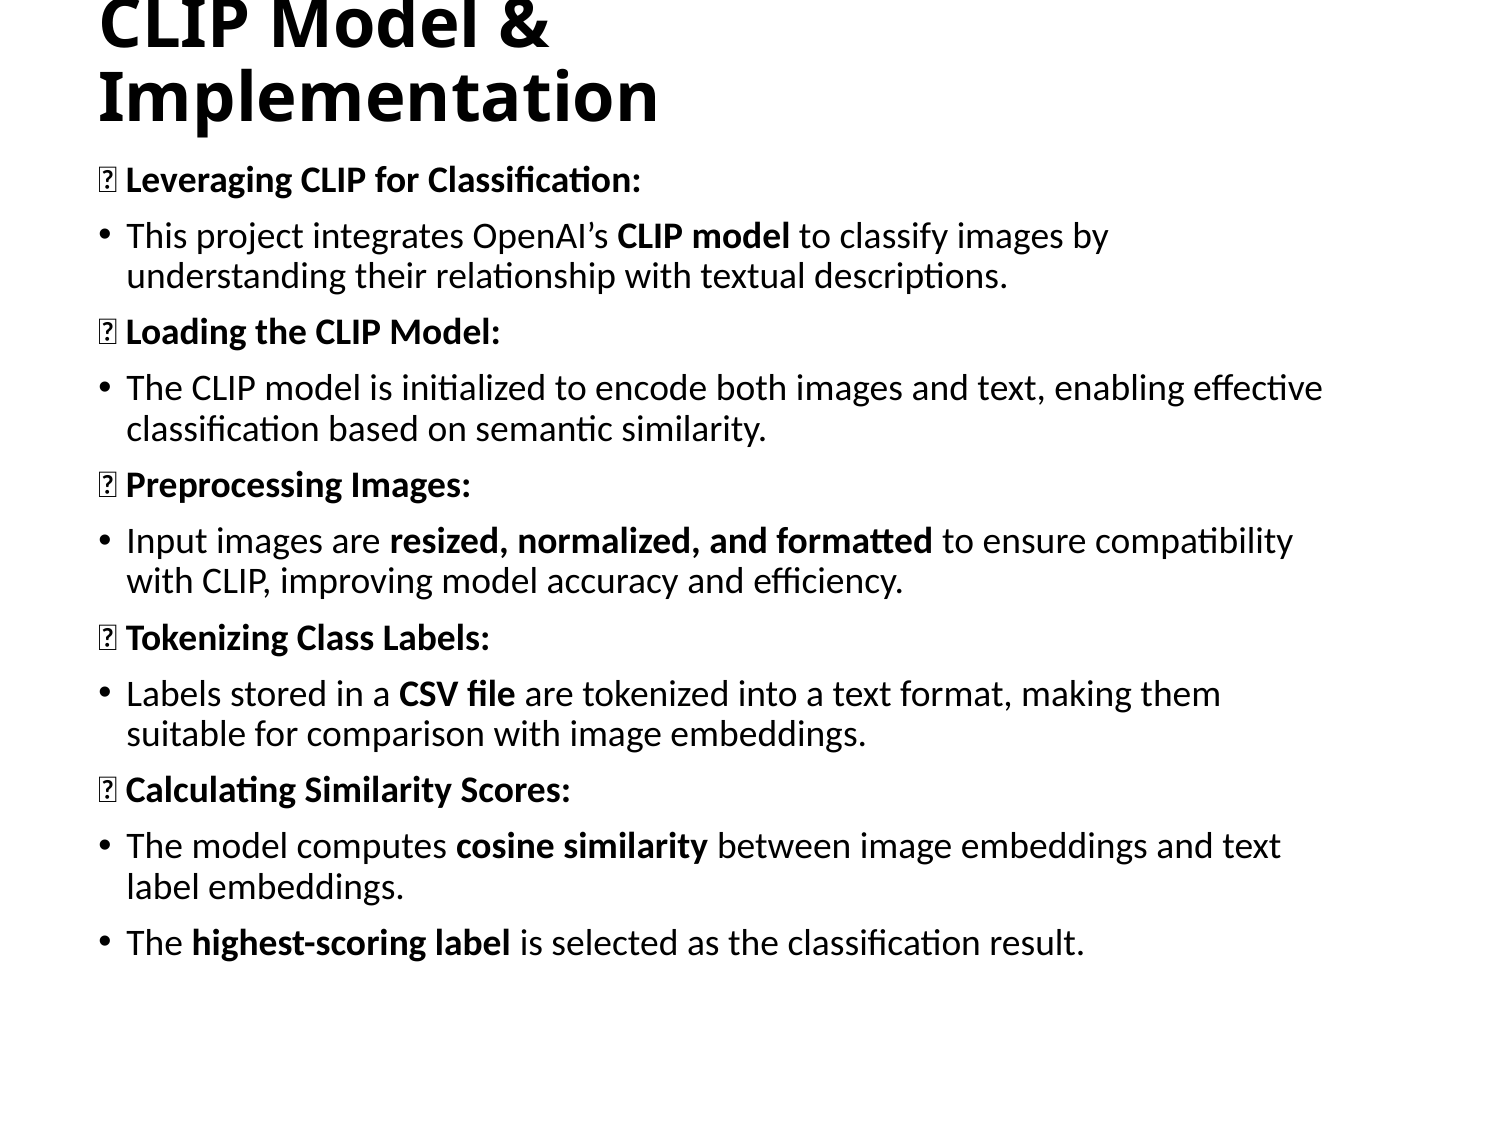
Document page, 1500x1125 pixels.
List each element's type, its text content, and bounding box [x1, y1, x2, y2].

list 🔹 Leveraging CLIP for Classification: This project integrates OpenAI’s CLIP model to classify images by understanding their relationship with textual descriptions. 🔹 Loading the CLIP Model: The CLIP model is initialized to encode both images and text, enabling effective classification based on semantic similarity. 🔹 Preprocessing Images: Input images are resized, normalized, and formatted to ensure compatibility with CLIP, improving model accuracy and efficiency. 🔹 Tokenizing Class Labels: Labels stored in a CSV file are tokenized into a text format, making them suitable for comparison with image embeddings. 🔹 Calculating Similarity Scores: The model computes cosine similarity between image embeddings and text label embeddings. The highest-scoring label is selected as the classification result. [83, 152, 1342, 1091]
title CLIP Model & Implementation [83, 0, 1141, 125]
